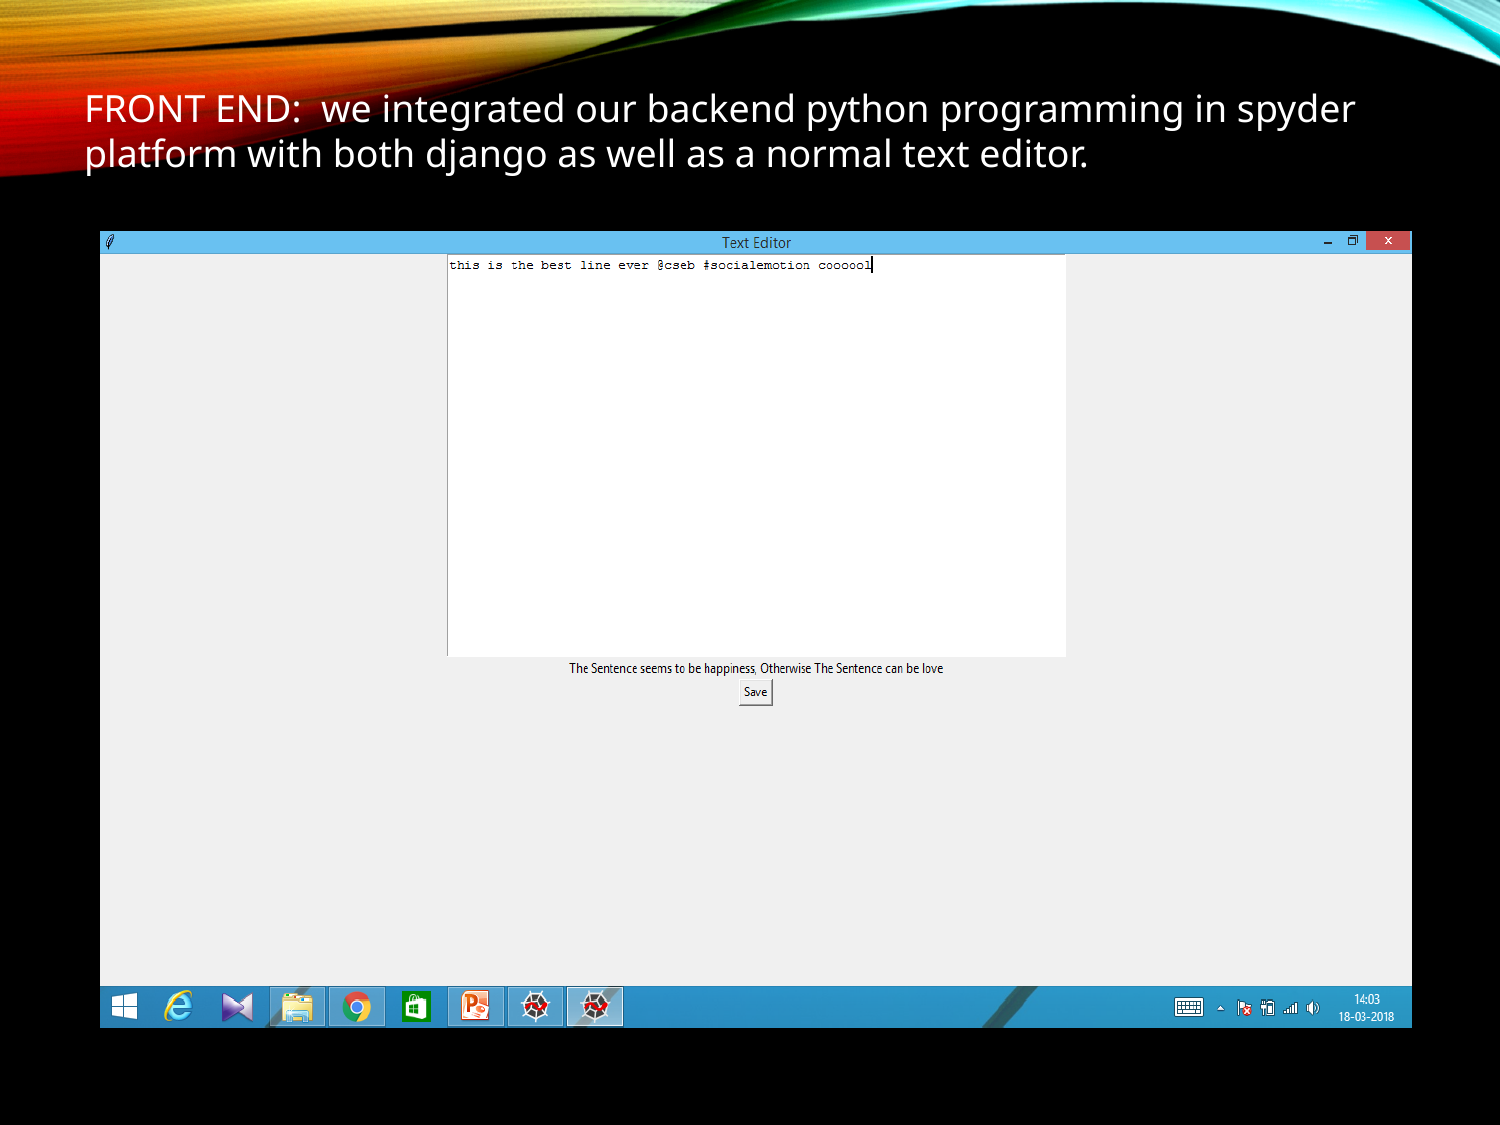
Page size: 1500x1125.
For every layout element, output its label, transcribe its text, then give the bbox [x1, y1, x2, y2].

picture [100, 231, 1412, 1028]
picture [0, 0, 1500, 178]
text_box FRONT END: we integrated our backend python programming in spyder platform with both django as well as a normal text editor. [76, 78, 1412, 183]
